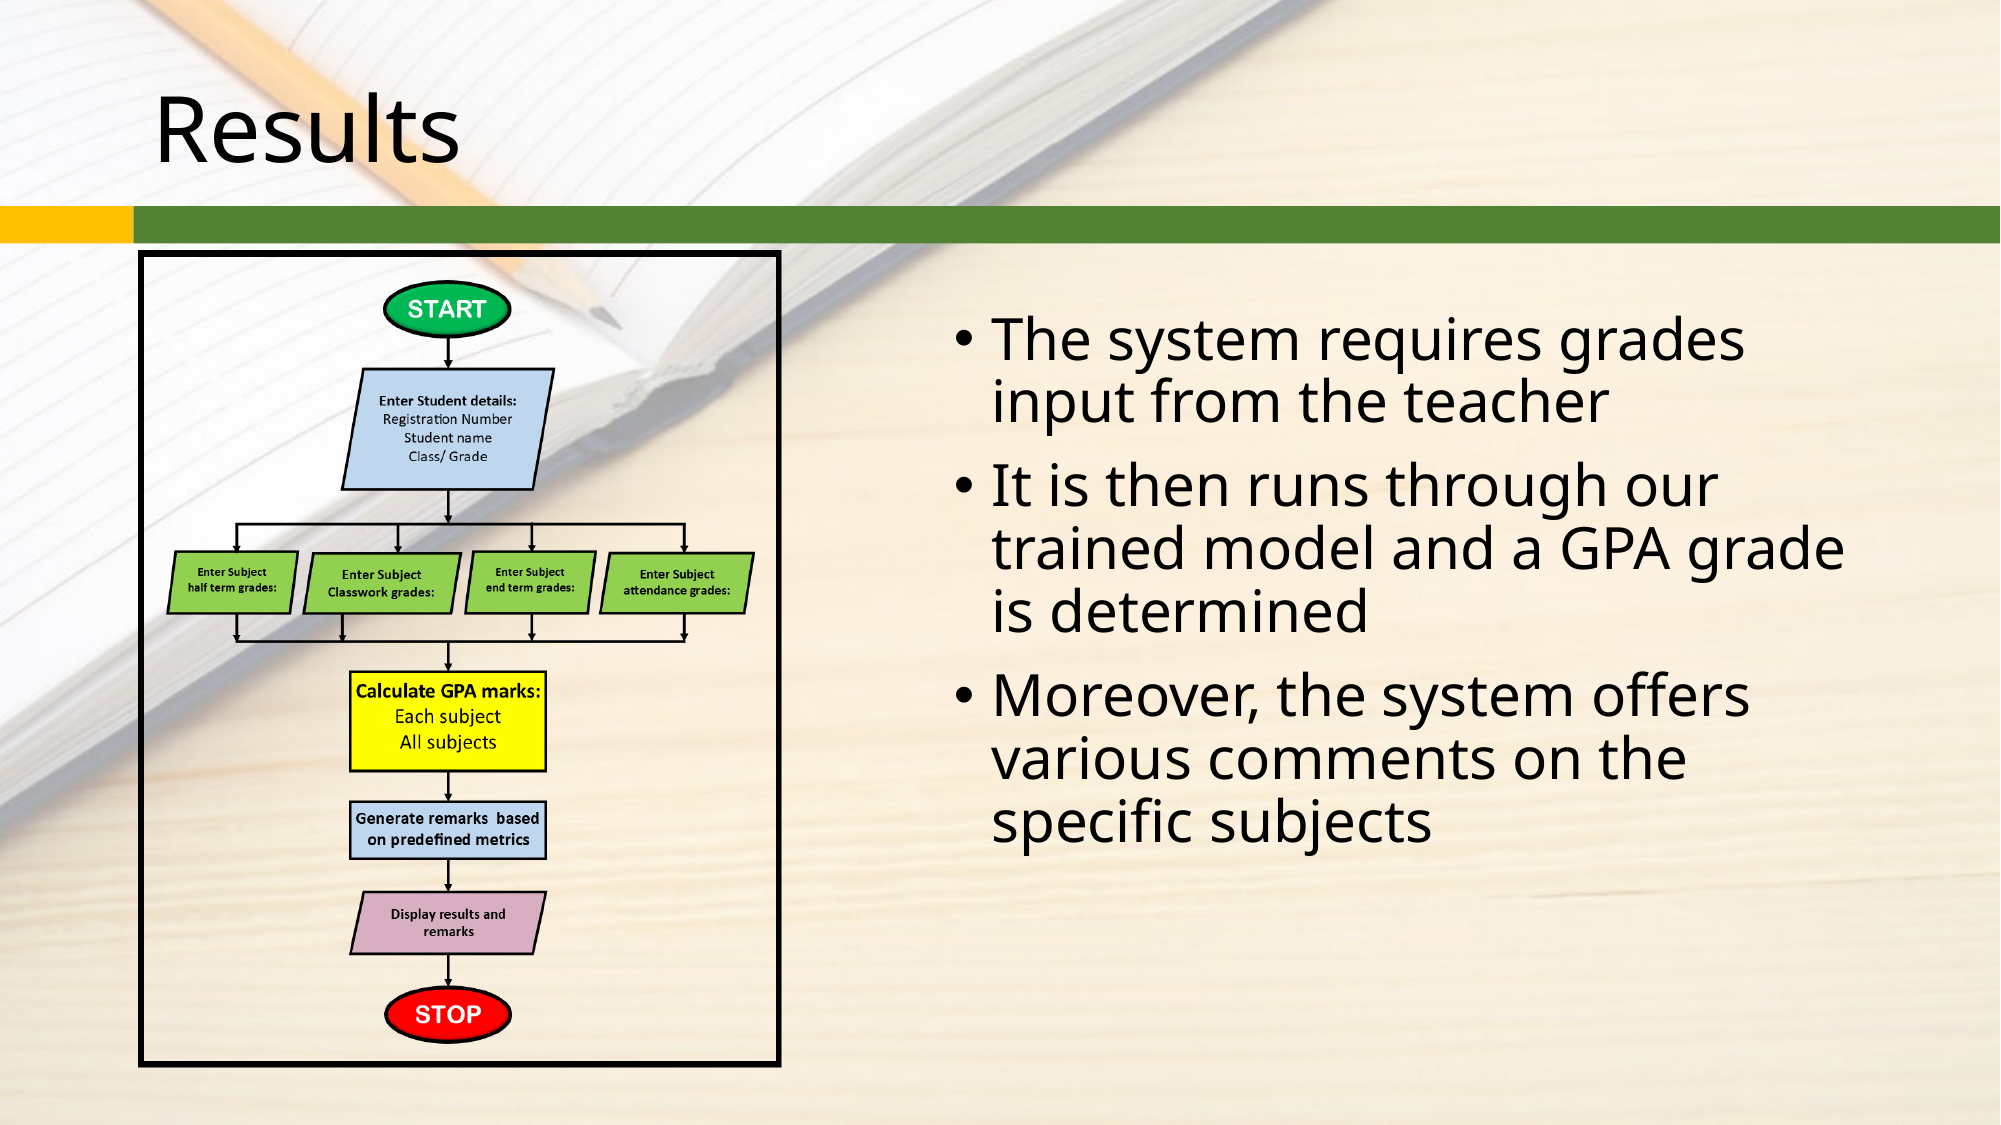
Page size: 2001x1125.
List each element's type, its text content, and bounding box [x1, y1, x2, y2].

list The system requires grades input from the teacher It is then runs through our trained model and a GPA grade is determined Moreover, the system offers various comments on the specific subjects [938, 302, 1919, 1016]
title Results [137, 59, 1863, 207]
picture [0, 0, 2000, 206]
picture [0, 244, 2000, 1125]
